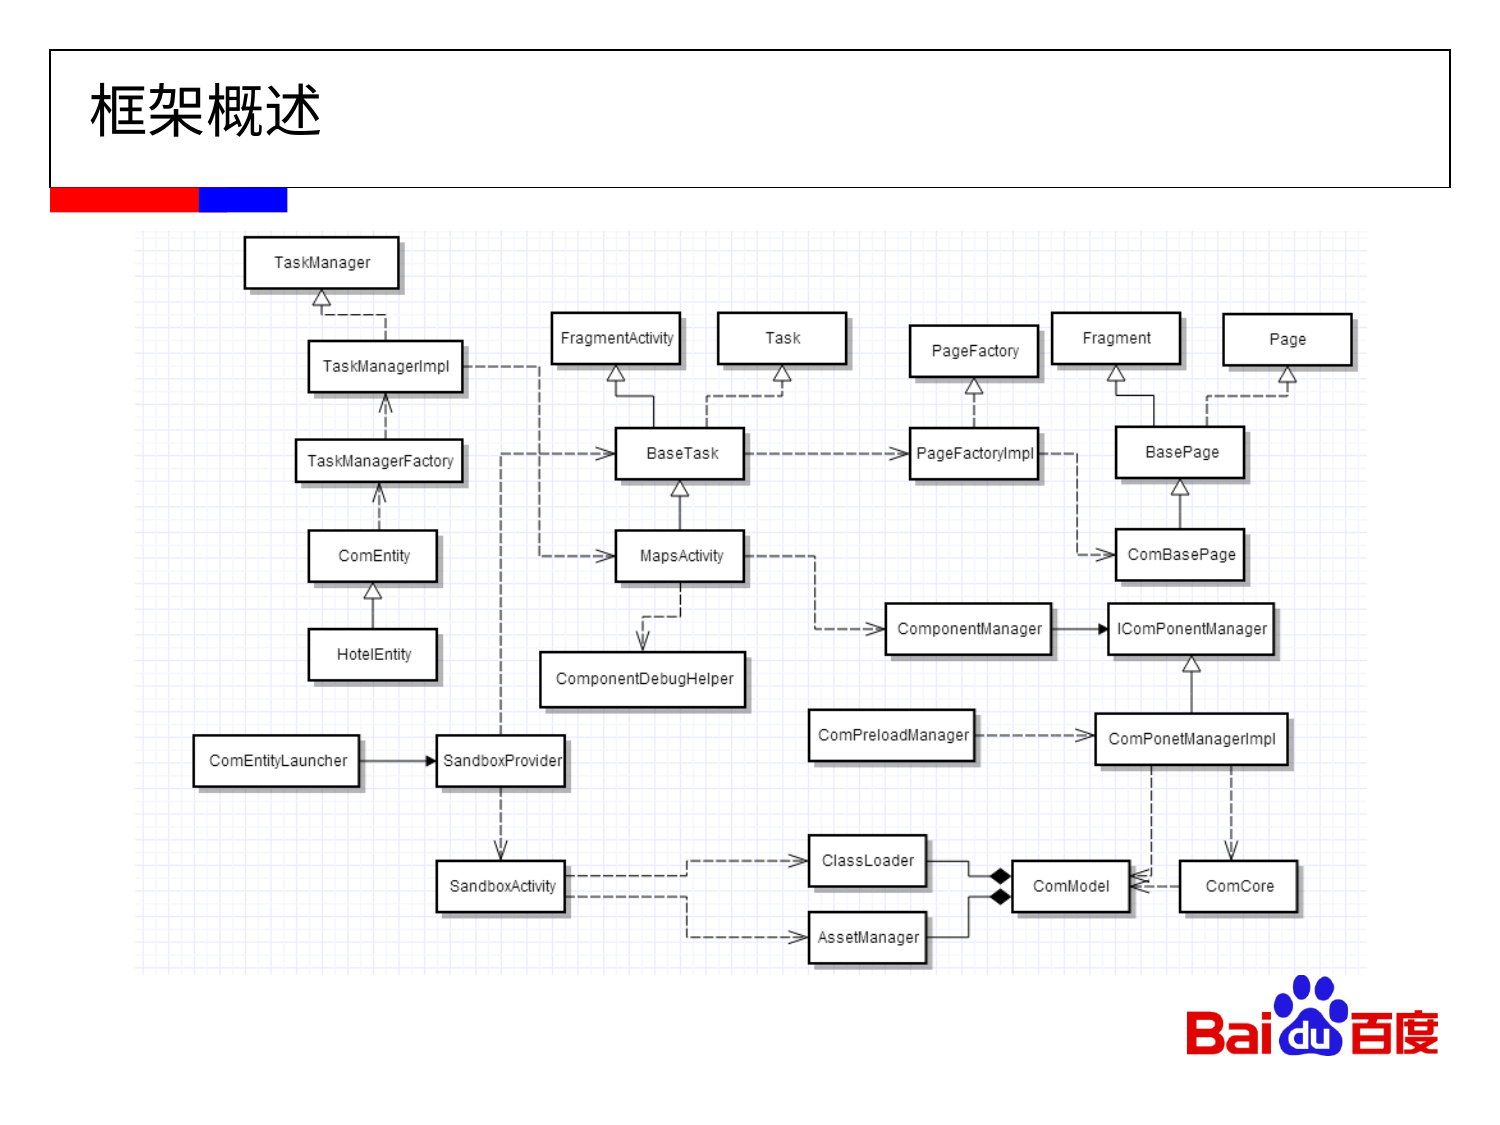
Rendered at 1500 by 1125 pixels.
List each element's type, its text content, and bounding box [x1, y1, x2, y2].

title 框架概述 [75, 66, 1425, 209]
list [135, 231, 1367, 975]
picture [1187, 974, 1438, 1056]
